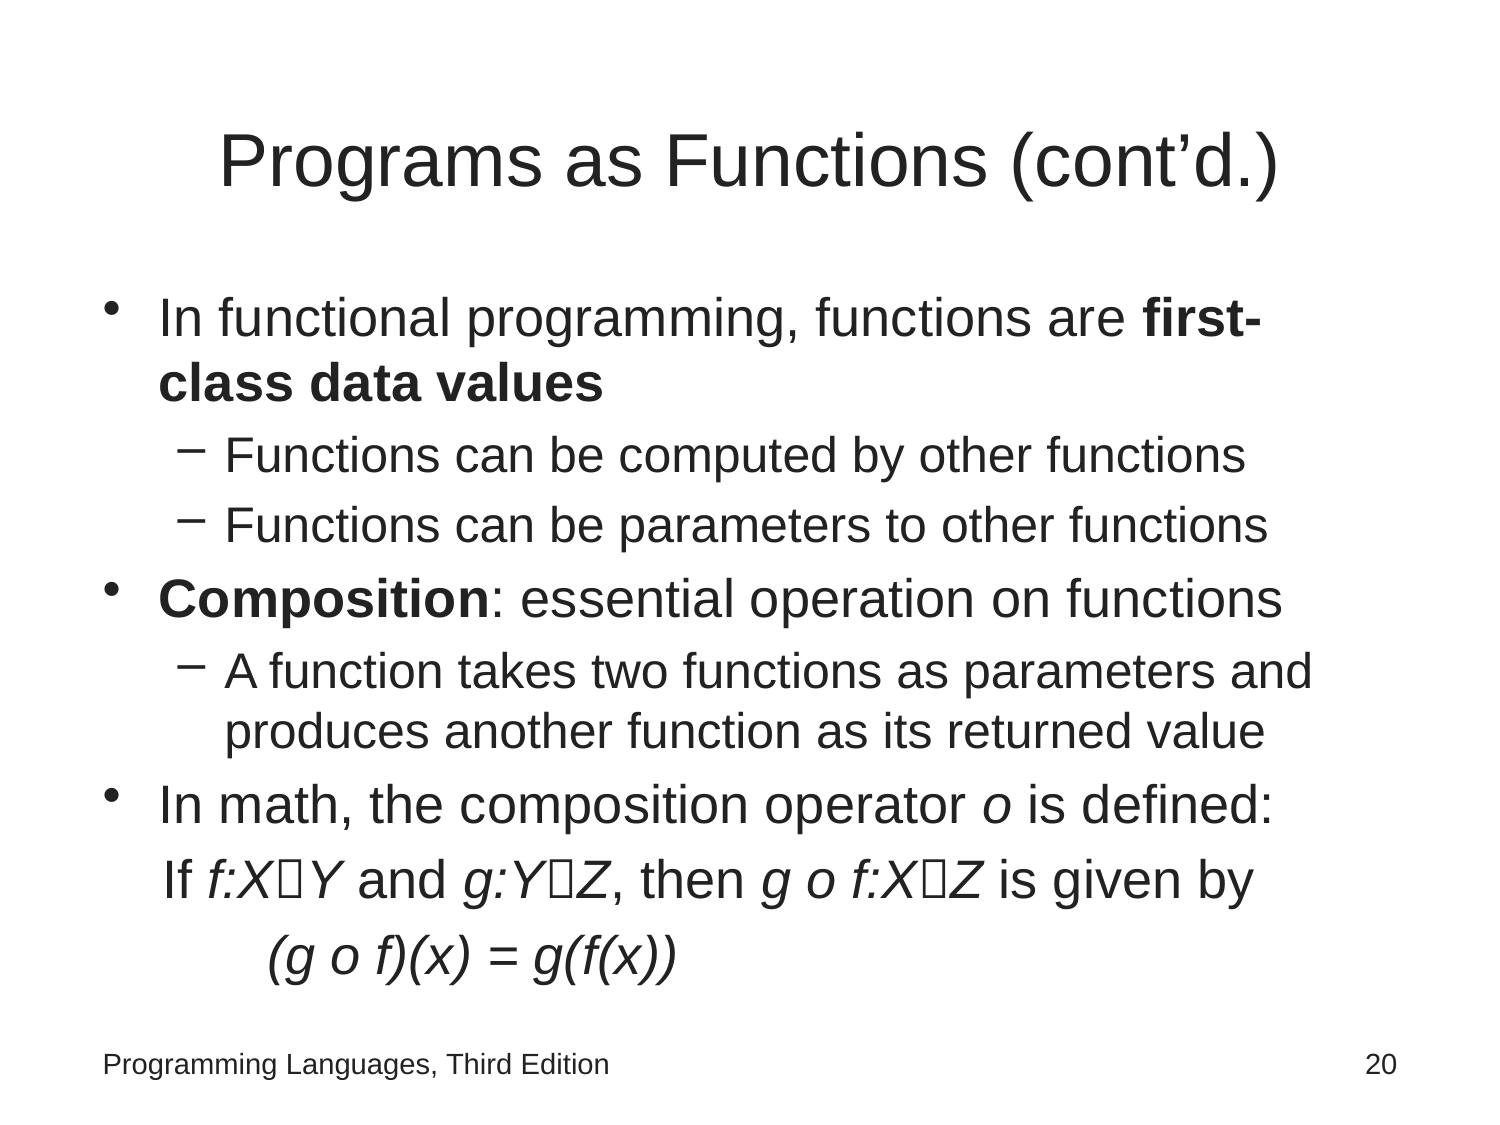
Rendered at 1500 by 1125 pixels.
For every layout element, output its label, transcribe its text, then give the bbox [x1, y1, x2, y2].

slide_number 20 [1074, 1037, 1413, 1101]
title Programs as Functions (cont’d.) [87, 62, 1413, 250]
list In functional programming, functions are first-class data values Functions can be computed by other functions Functions can be parameters to other functions Composition: essential operation on functions A function takes two functions as parameters and produces another function as its returned value In math, the composition operator o is defined: If f:XY and g:YZ, then g o f:XZ is given by (g o f)(x) = g(f(x)) [87, 275, 1413, 1025]
footer Programming Languages, Third Edition [87, 1037, 1051, 1101]
